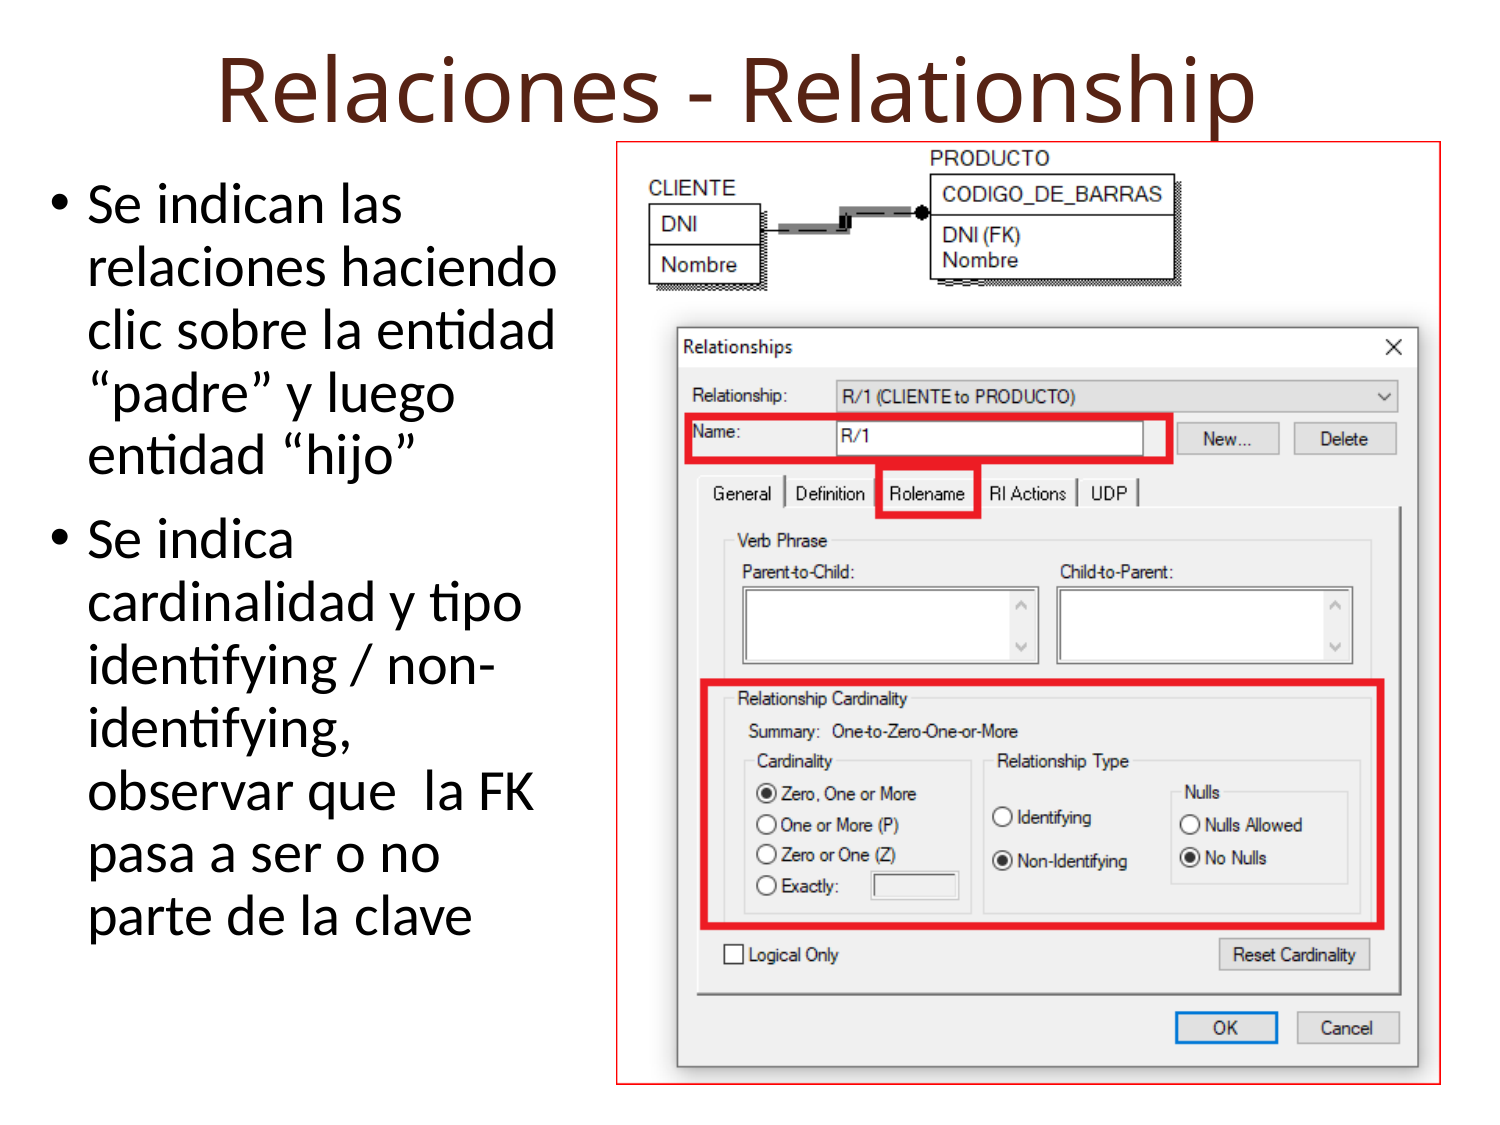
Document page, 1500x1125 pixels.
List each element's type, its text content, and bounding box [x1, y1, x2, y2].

picture [616, 141, 1441, 1085]
text_box Relaciones - Relationship [30, 0, 1466, 188]
list Se indican las relaciones haciendo clic sobre la entidad “padre” y luego entidad “hijo” Se indica cardinalidad y tipo identifying / non-identifying, observar que la FK pasa a ser o no parte de la clave [34, 188, 574, 1085]
